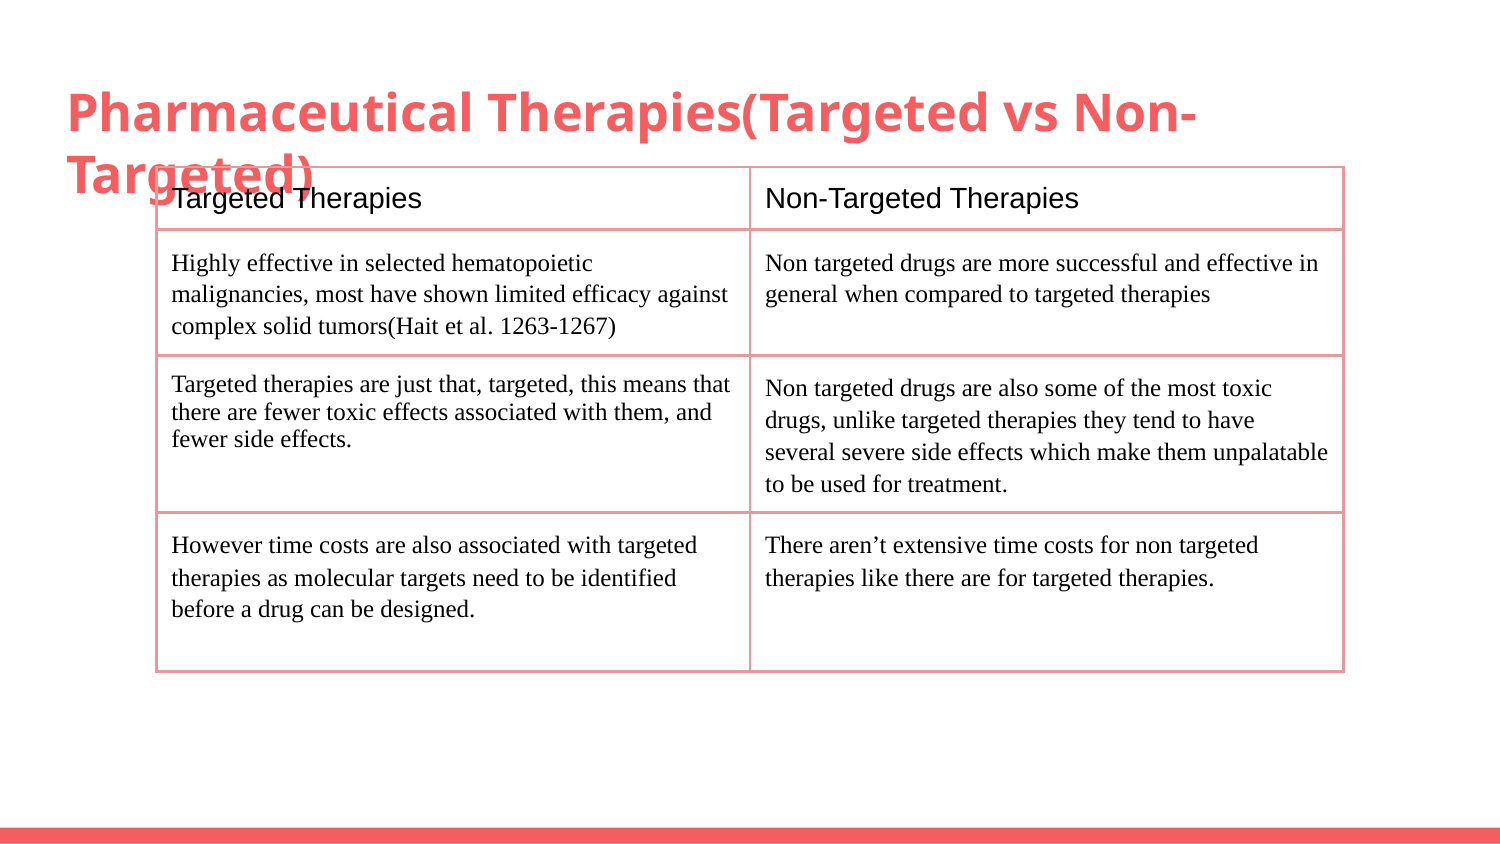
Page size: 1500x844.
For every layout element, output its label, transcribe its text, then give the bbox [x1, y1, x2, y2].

table_cell There aren’t extensive time costs for non targeted therapies like there are for targeted therapies. [751, 514, 1342, 670]
table_cell Non targeted drugs are more successful and effective in general when compared to targeted therapies [751, 231, 1342, 354]
title Pharmaceutical Therapies(Targeted vs Non-Targeted) [51, 64, 1449, 167]
table_cell Highly effective in selected hematopoietic malignancies, most have shown limited efficacy against complex solid tumors(Hait et al. 1263-1267) [158, 231, 749, 354]
table_header Non-Targeted Therapies [751, 168, 1342, 228]
table_cell Non targeted drugs are also some of the most toxic drugs, unlike targeted therapies they tend to have several severe side effects which make them unpalatable to be used for treatment. [751, 357, 1342, 511]
table_cell However time costs are also associated with targeted therapies as molecular targets need to be identified before a drug can be designed. [158, 514, 749, 670]
table_cell Targeted therapies are just that, targeted, this means that there are fewer toxic effects associated with them, and fewer side effects. [158, 357, 749, 511]
table_header Targeted Therapies [158, 168, 749, 228]
